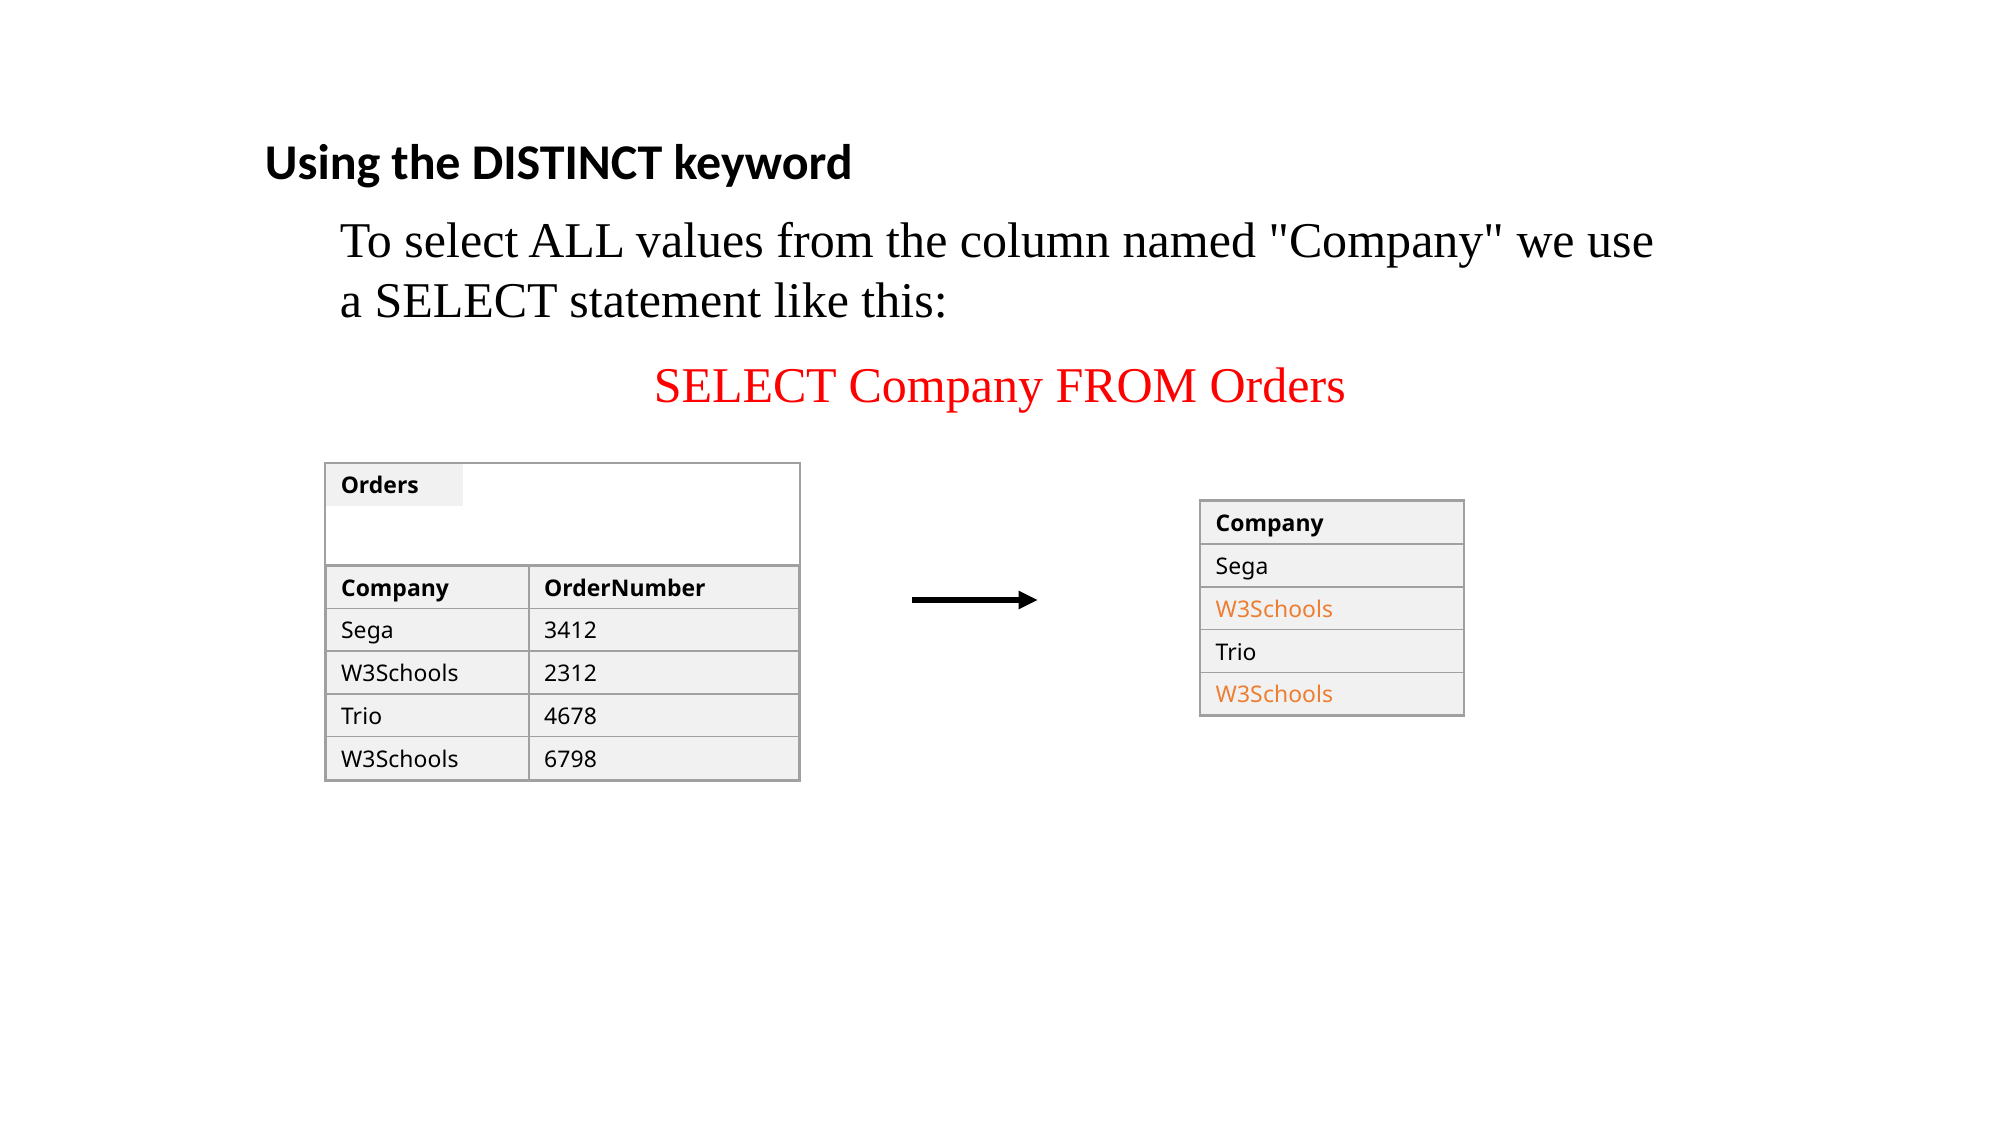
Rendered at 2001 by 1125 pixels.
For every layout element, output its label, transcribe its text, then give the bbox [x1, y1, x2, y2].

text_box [1199, 499, 1465, 717]
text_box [324, 462, 801, 782]
text_box To select ALL values from the column named "Company" we use a SELECT statement like this: SELECT Company FROM Orders [324, 200, 1688, 428]
title Using the DISTINCT keyword [249, 99, 1525, 288]
